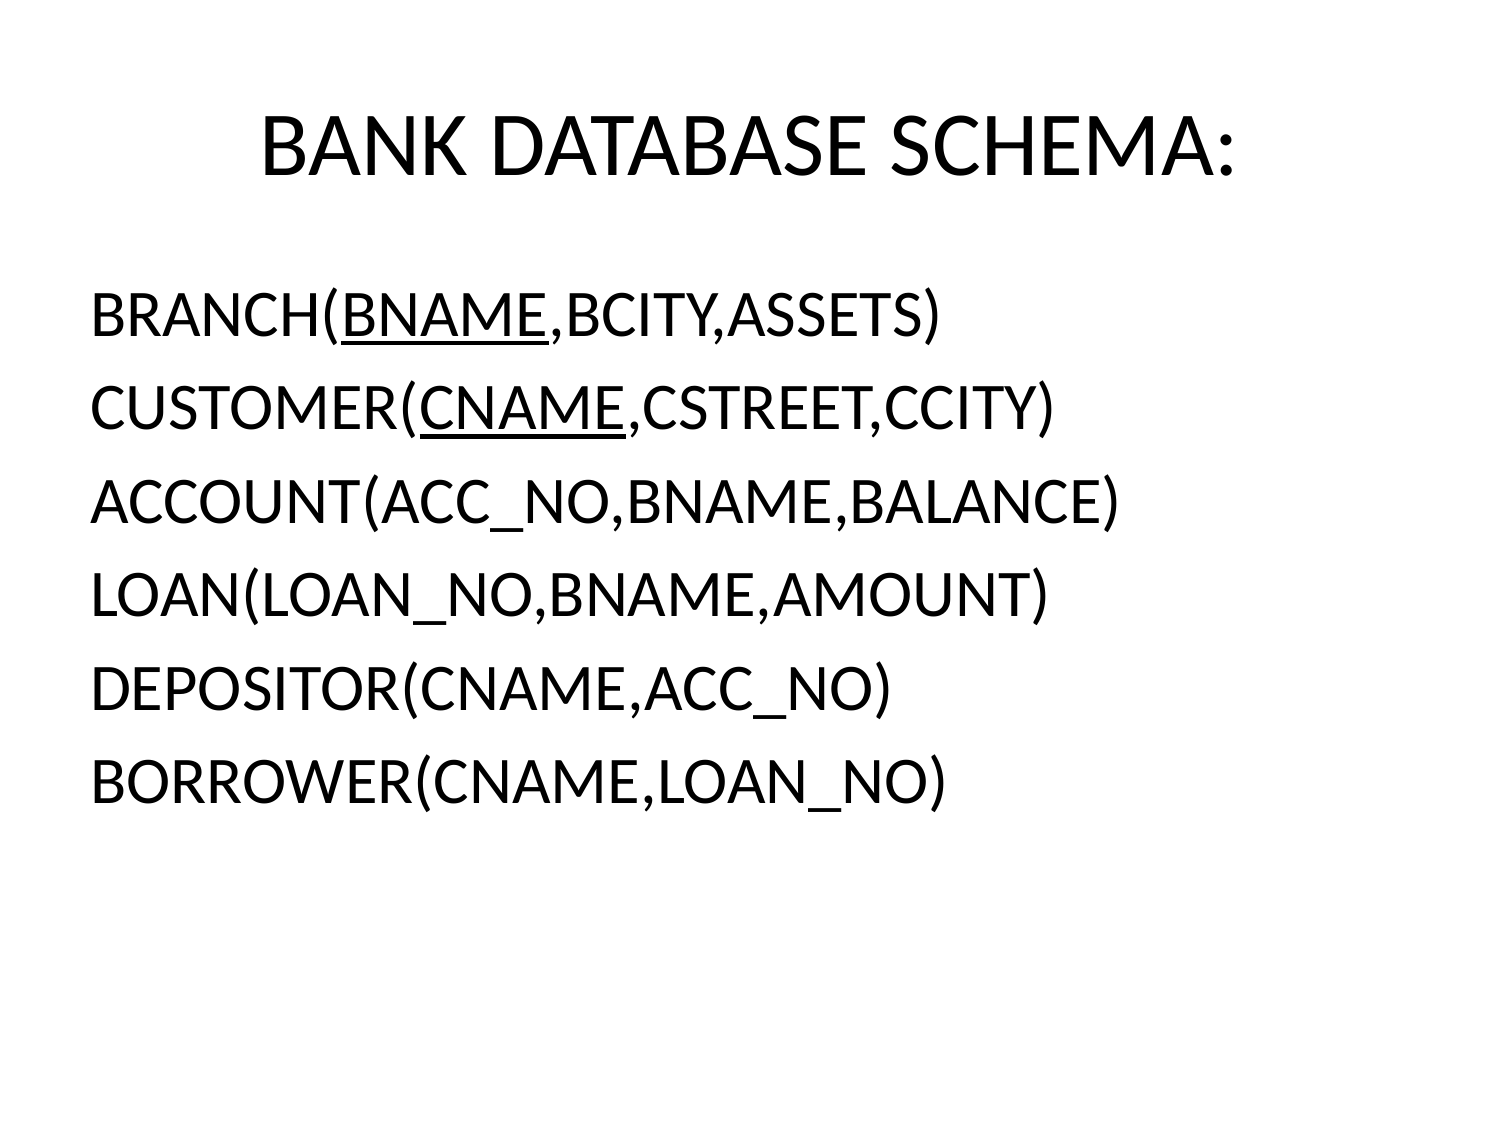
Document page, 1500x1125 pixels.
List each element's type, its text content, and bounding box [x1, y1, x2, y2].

list BRANCH(BNAME,BCITY,ASSETS) CUSTOMER(CNAME,CSTREET,CCITY) ACCOUNT(ACC_NO,BNAME,BALANCE) LOAN(LOAN_NO,BNAME,AMOUNT) DEPOSITOR(CNAME,ACC_NO) BORROWER(CNAME,LOAN_NO) [75, 262, 1425, 1005]
title BANK DATABASE SCHEMA: [75, 45, 1425, 233]
